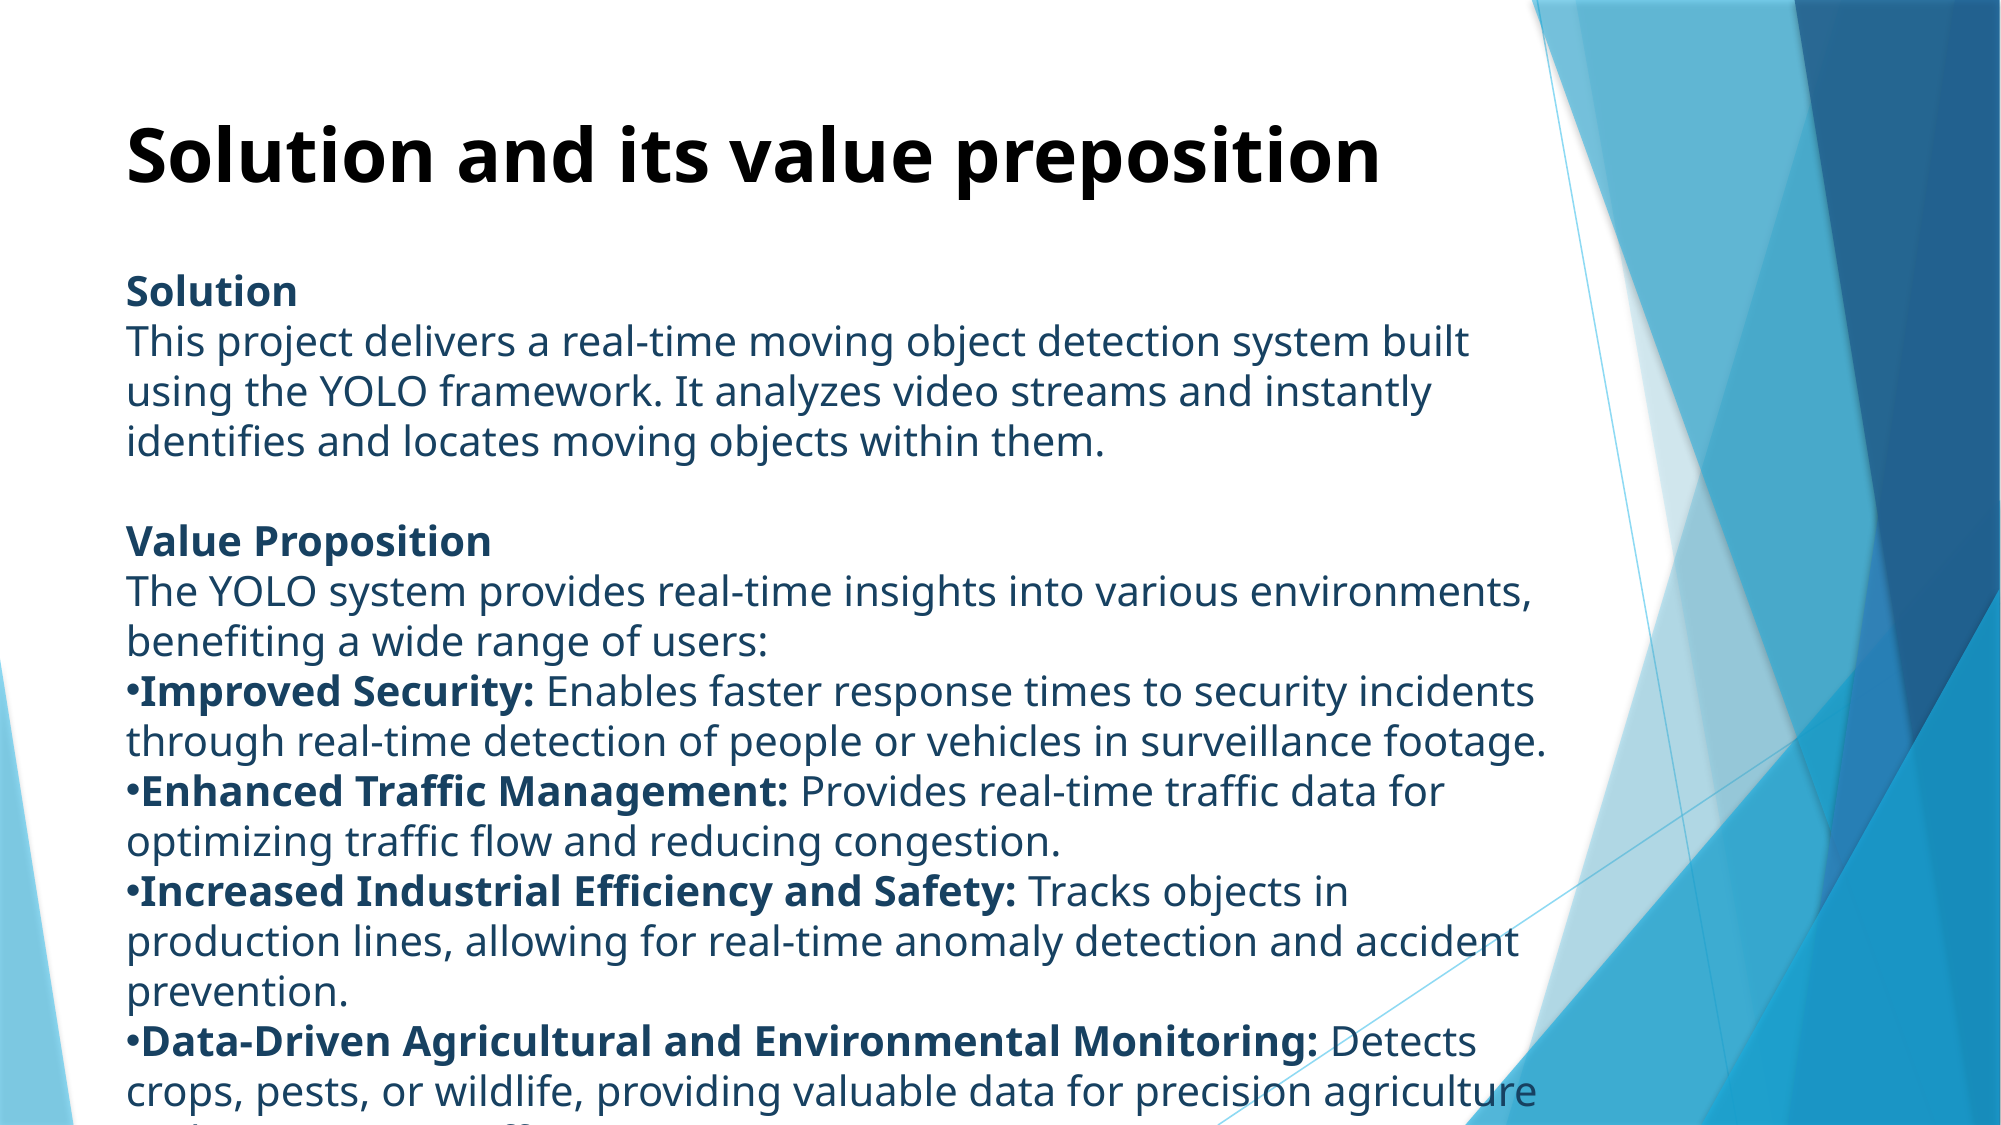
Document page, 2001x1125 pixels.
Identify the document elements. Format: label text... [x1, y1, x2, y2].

title Solution and its value preposition [111, 99, 1522, 257]
text_box Solution This project delivers a real-time moving object detection system built using the YOLO framework. It analyzes video streams and instantly identifies and locates moving objects within them. Value Proposition The YOLO system provides real-time insights into various environments, benefiting a wide range of users: Improved Security: Enables faster response times to security incidents through real-time detection of people or vehicles in surveillance footage. Enhanced Traffic Management: Provides real-time traffic data for optimizing traffic flow and reducing congestion. Increased Industrial Efficiency and Safety: Tracks objects in production lines, allowing for real-time anomaly detection and accident prevention. Data-Driven Agricultural and Environmental Monitoring: Detects crops, pests, or wildlife, providing valuable data for precision agriculture and conservation efforts. [111, 257, 1575, 1125]
